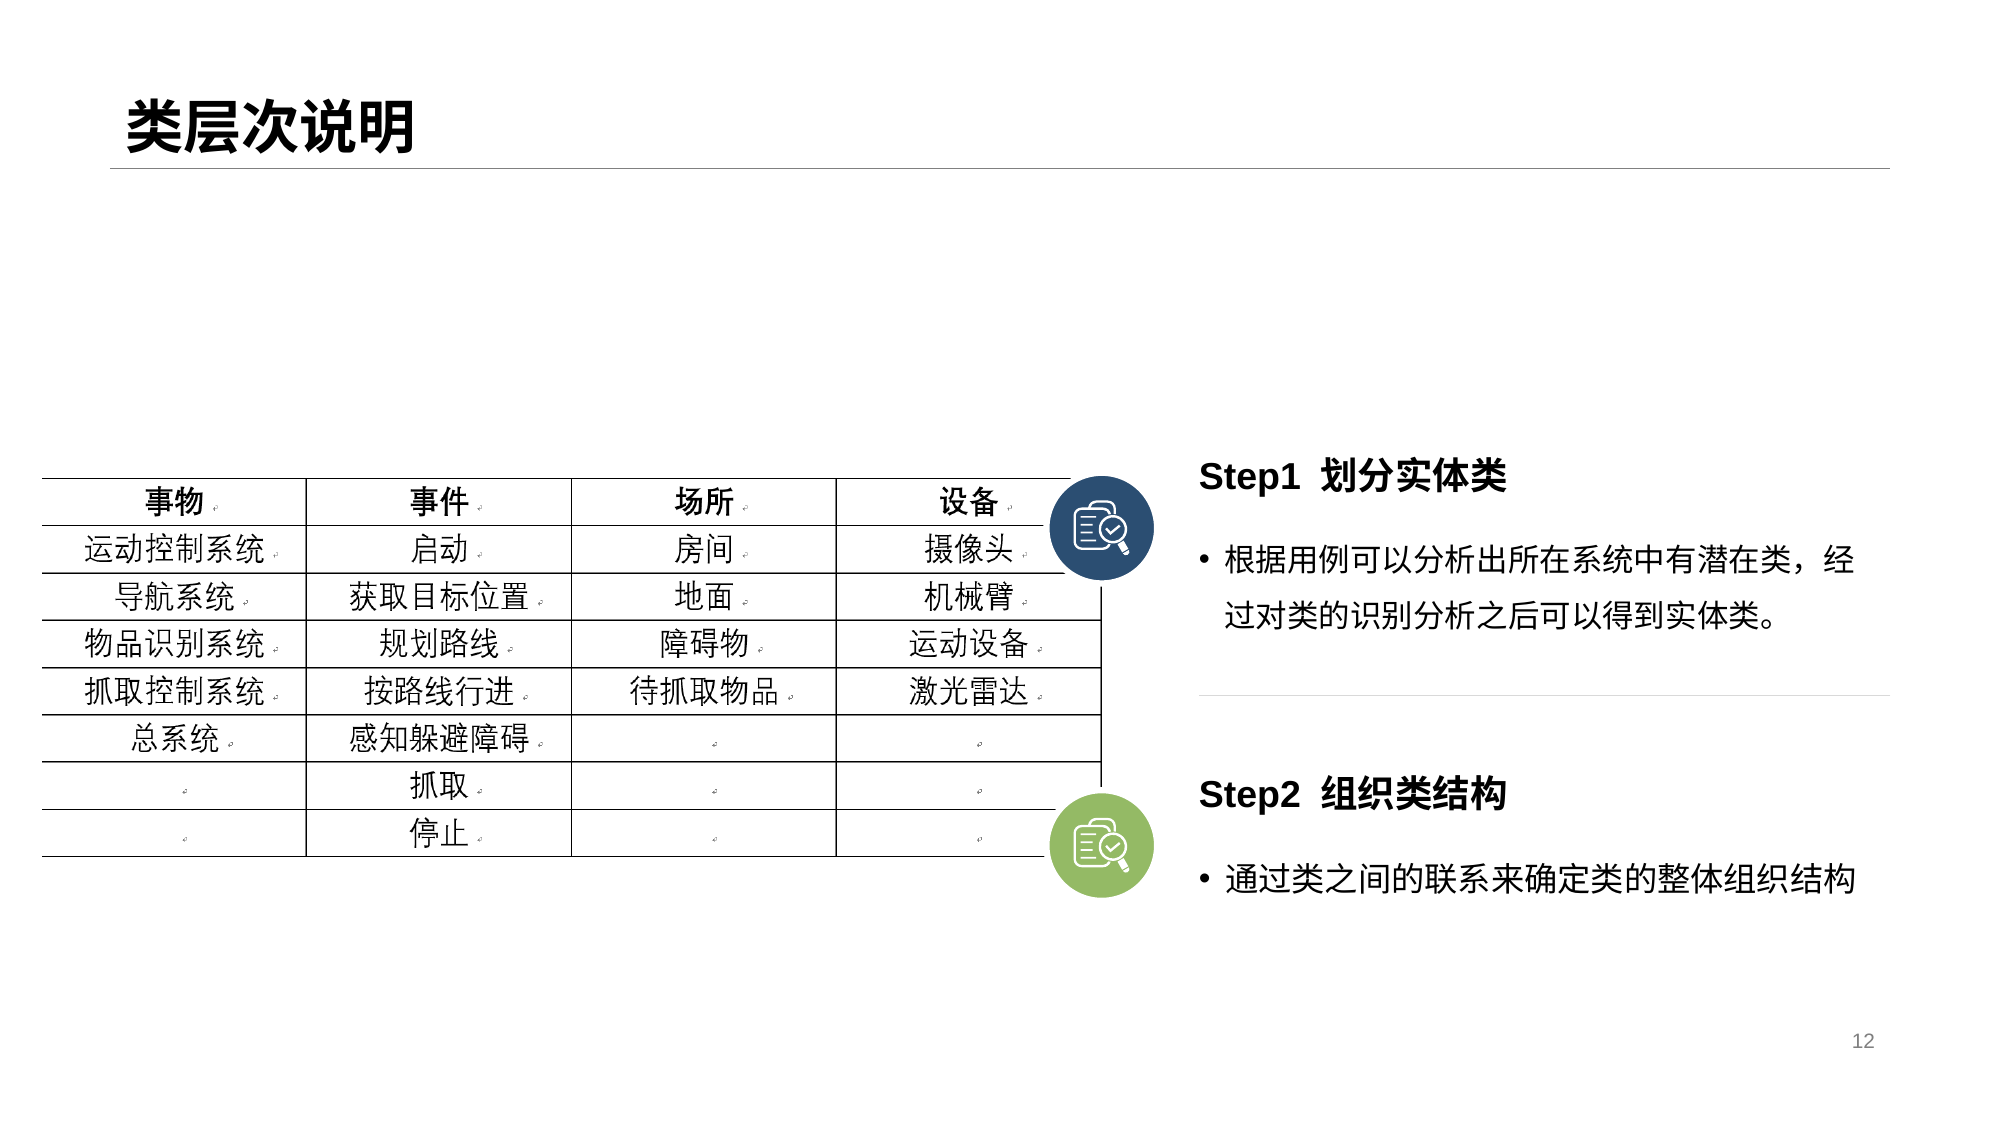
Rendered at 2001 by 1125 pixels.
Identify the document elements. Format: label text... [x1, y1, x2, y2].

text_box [1046, 444, 1890, 962]
picture [42, 478, 1046, 857]
slide_number 12 [1412, 1023, 1890, 1058]
title 类层次说明 [109, 0, 1890, 169]
